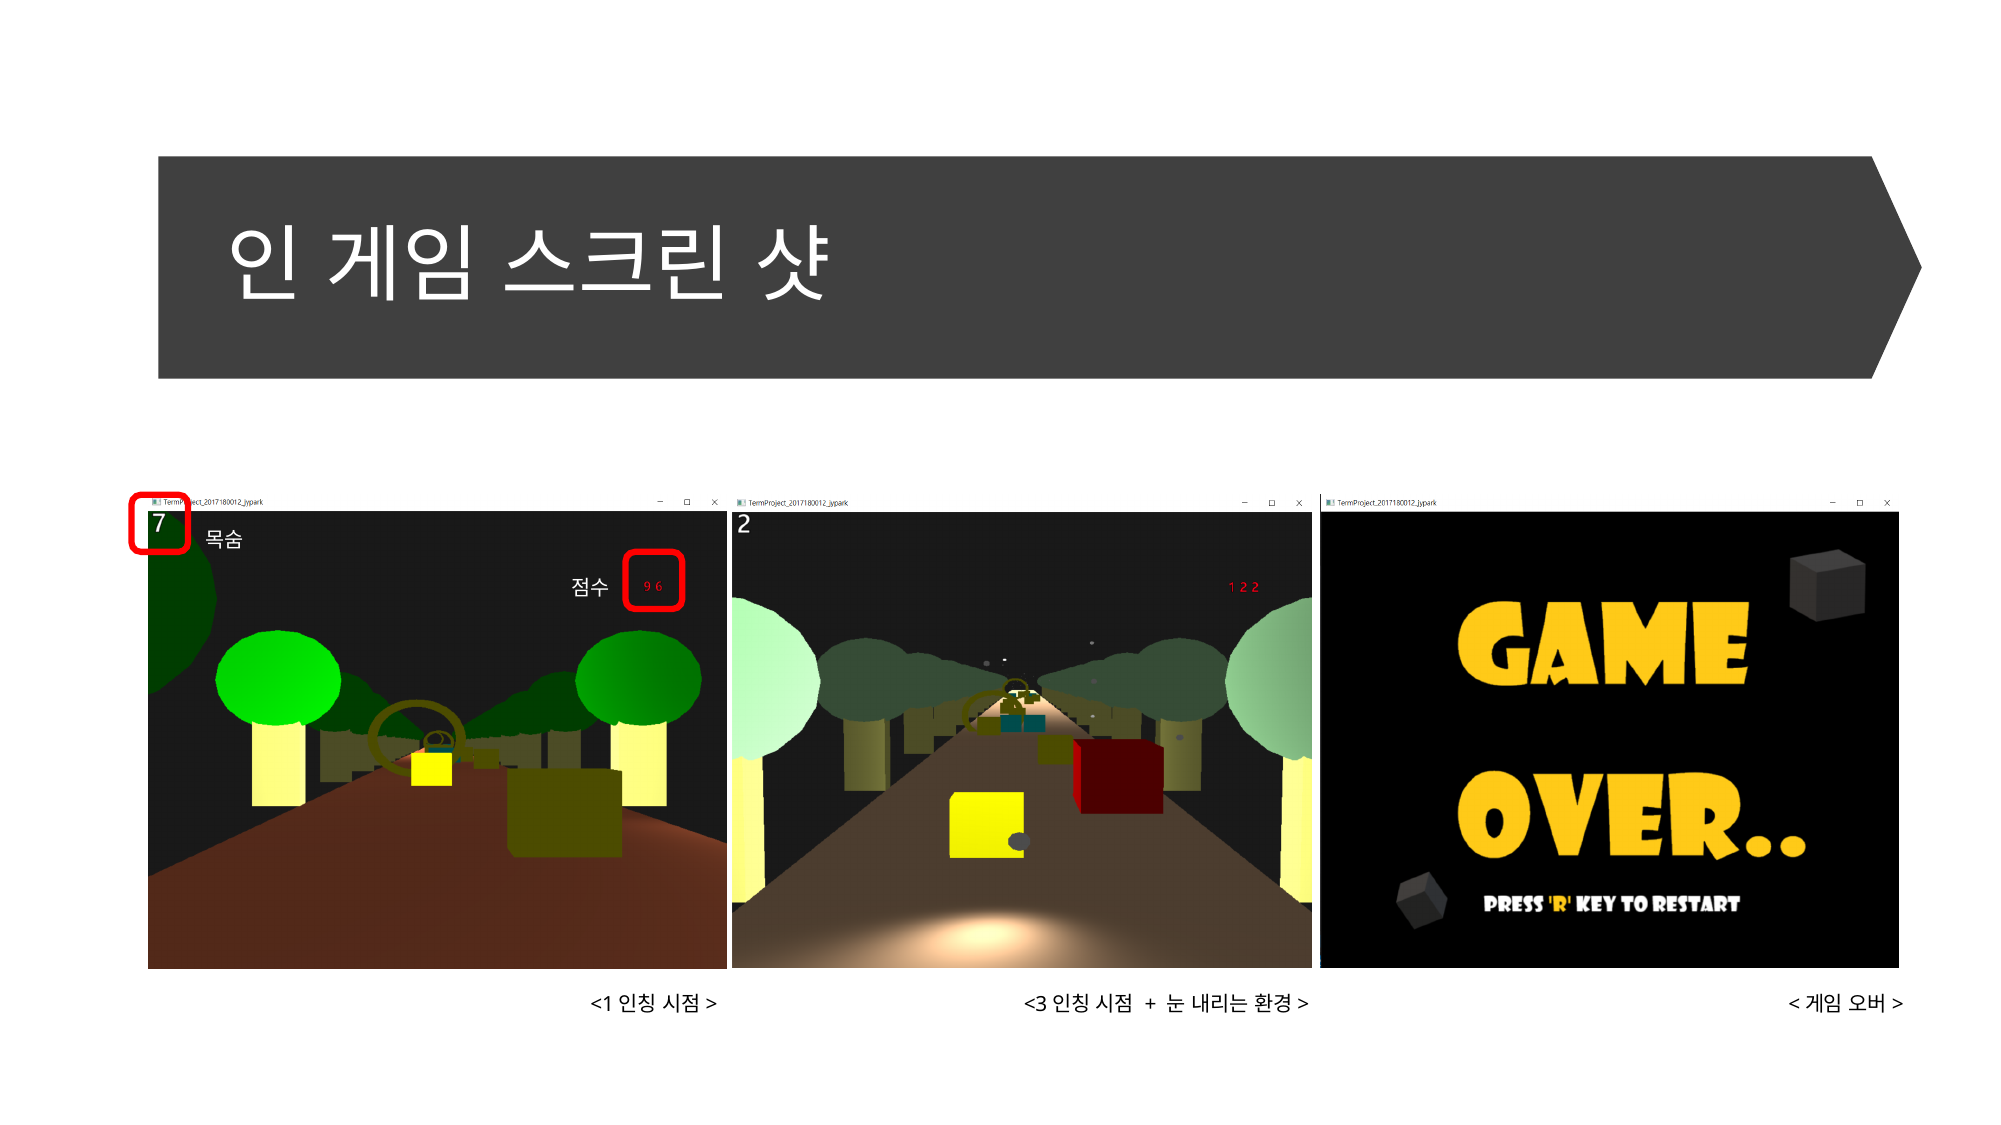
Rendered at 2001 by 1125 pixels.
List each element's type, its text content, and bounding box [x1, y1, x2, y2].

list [148, 494, 727, 969]
text_box [157, 155, 1923, 380]
text_box <3인칭 시점 + 눈 내리는 환경> [1008, 983, 1325, 1024]
text_box [130, 493, 180, 553]
title 인 게임 스크린 샷 [211, 197, 1856, 339]
picture [1320, 494, 1899, 968]
text_box <1인칭 시점> [575, 983, 733, 1024]
picture [732, 494, 1312, 968]
text_box <게임 오버> [1773, 983, 1919, 1024]
